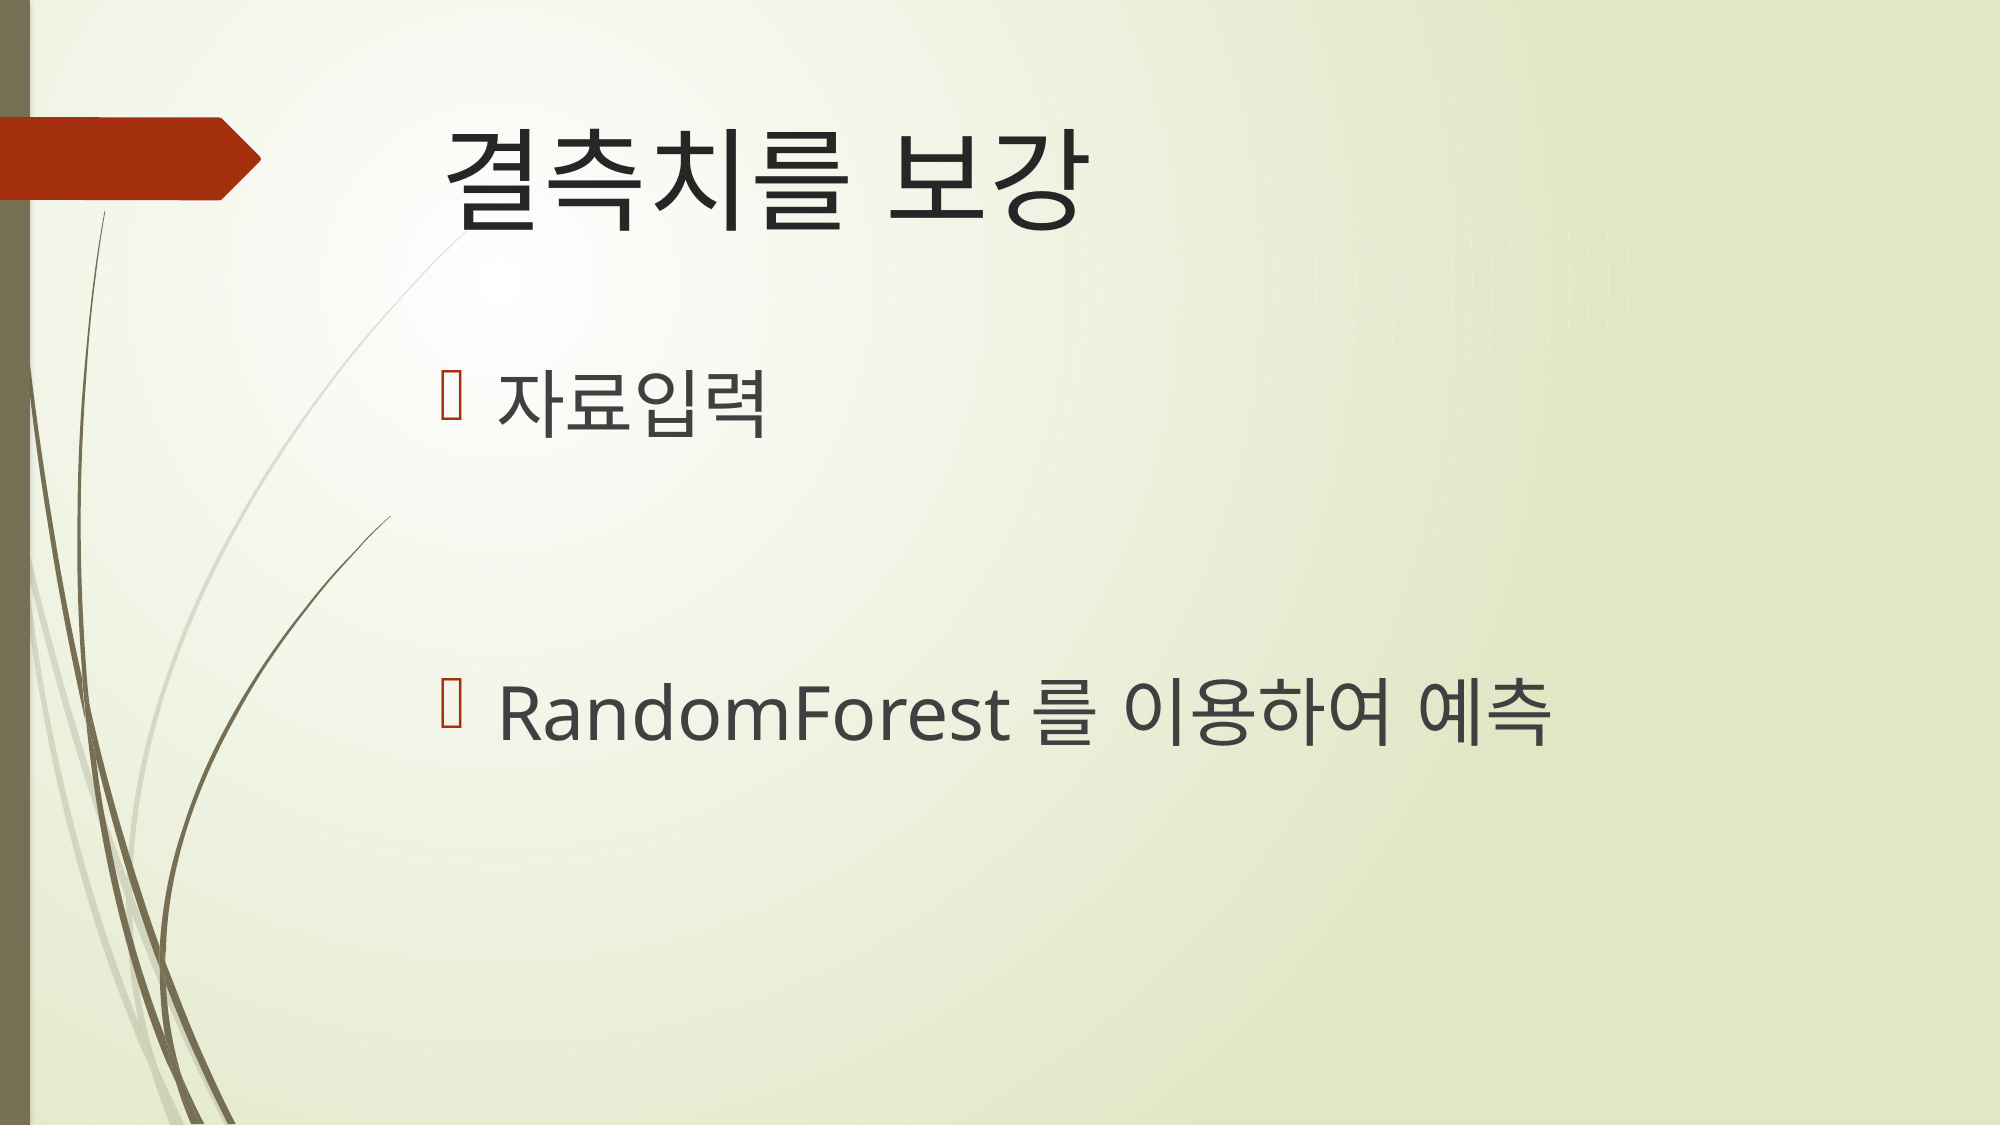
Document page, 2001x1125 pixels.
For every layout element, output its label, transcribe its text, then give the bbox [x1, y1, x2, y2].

list 자료입력 RandomForest를 이용하여 예측 [424, 350, 1888, 970]
title 결측치를 보강 [425, 102, 1888, 313]
